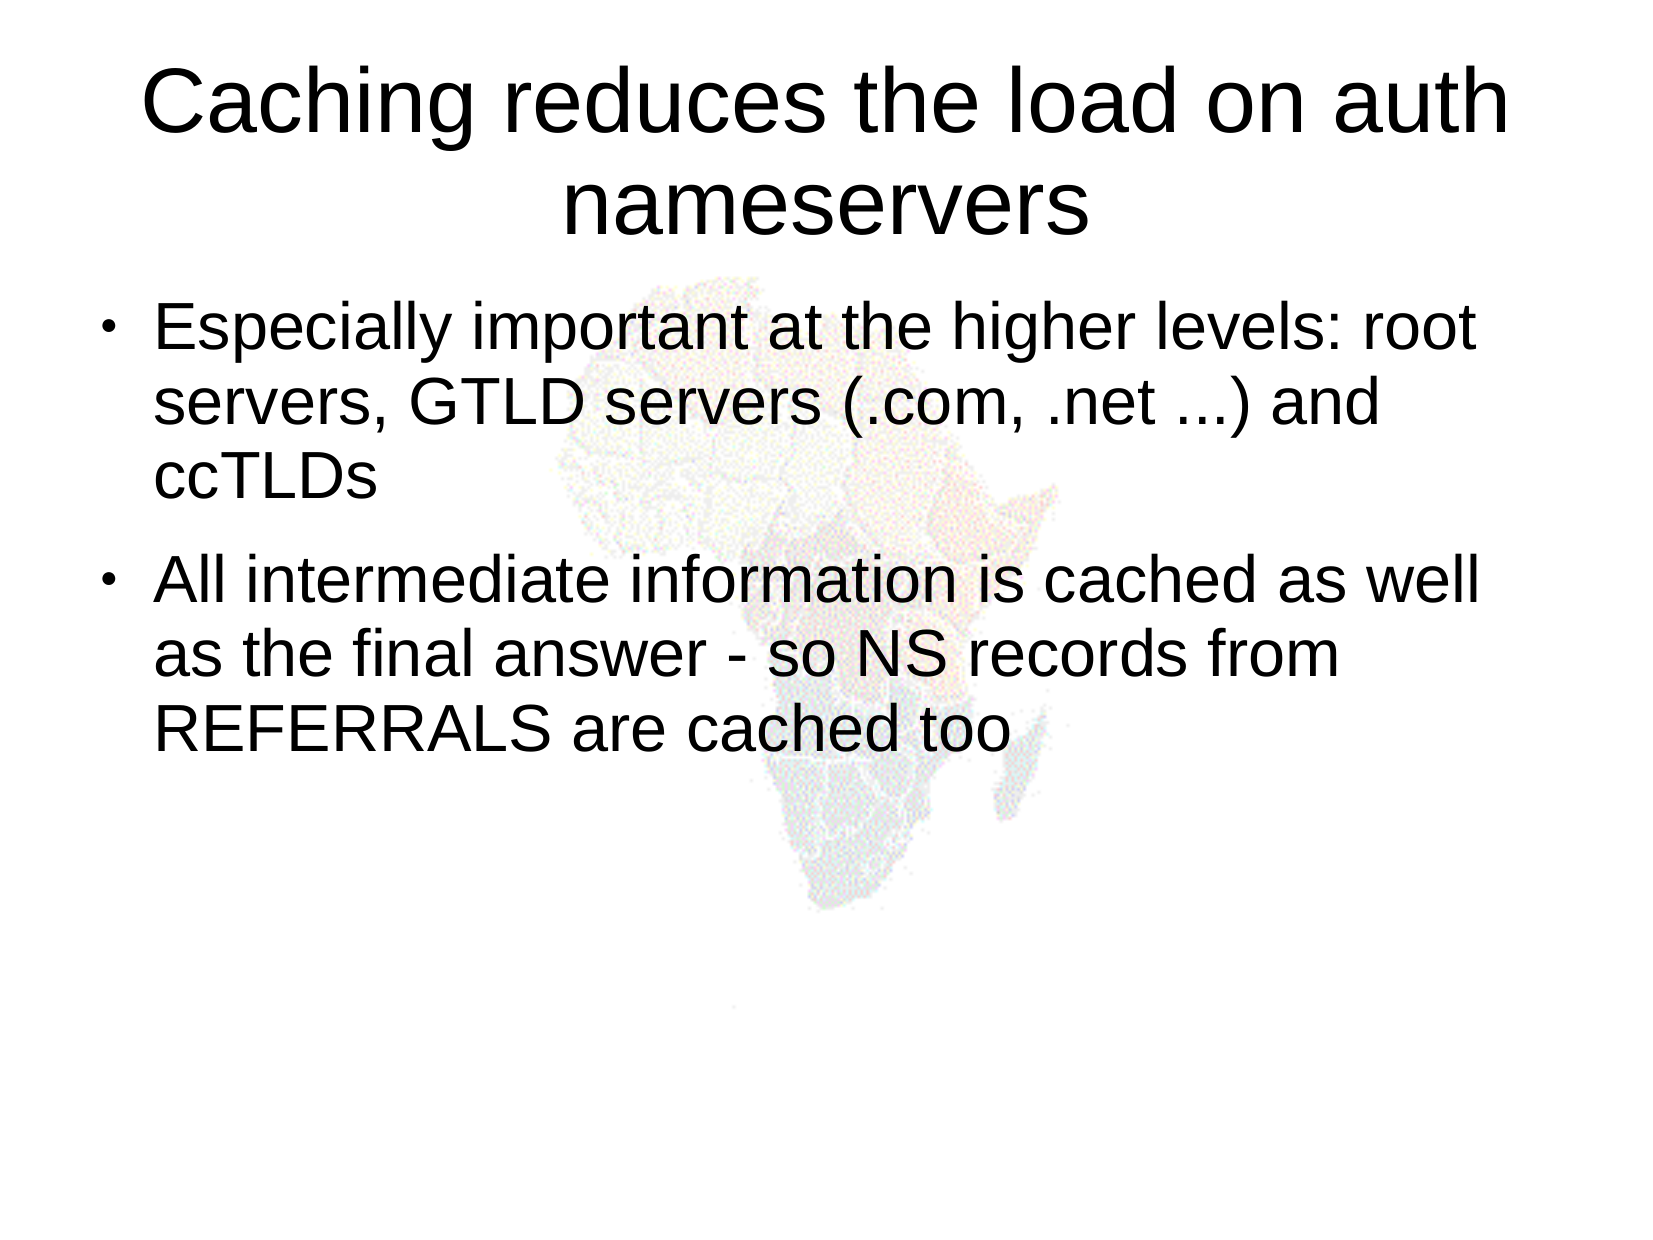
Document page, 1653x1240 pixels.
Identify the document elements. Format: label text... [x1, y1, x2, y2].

picture [48, 40, 1599, 1201]
title Caching reduces the load on auth nameservers [82, 49, 1571, 257]
list Especially important at the higher levels: root servers, GTLD servers (.com, .net ...) and ccTLDs All intermediate information is cached as well as the final answer - so NS records from REFERRALS are cached too [82, 290, 1571, 1109]
